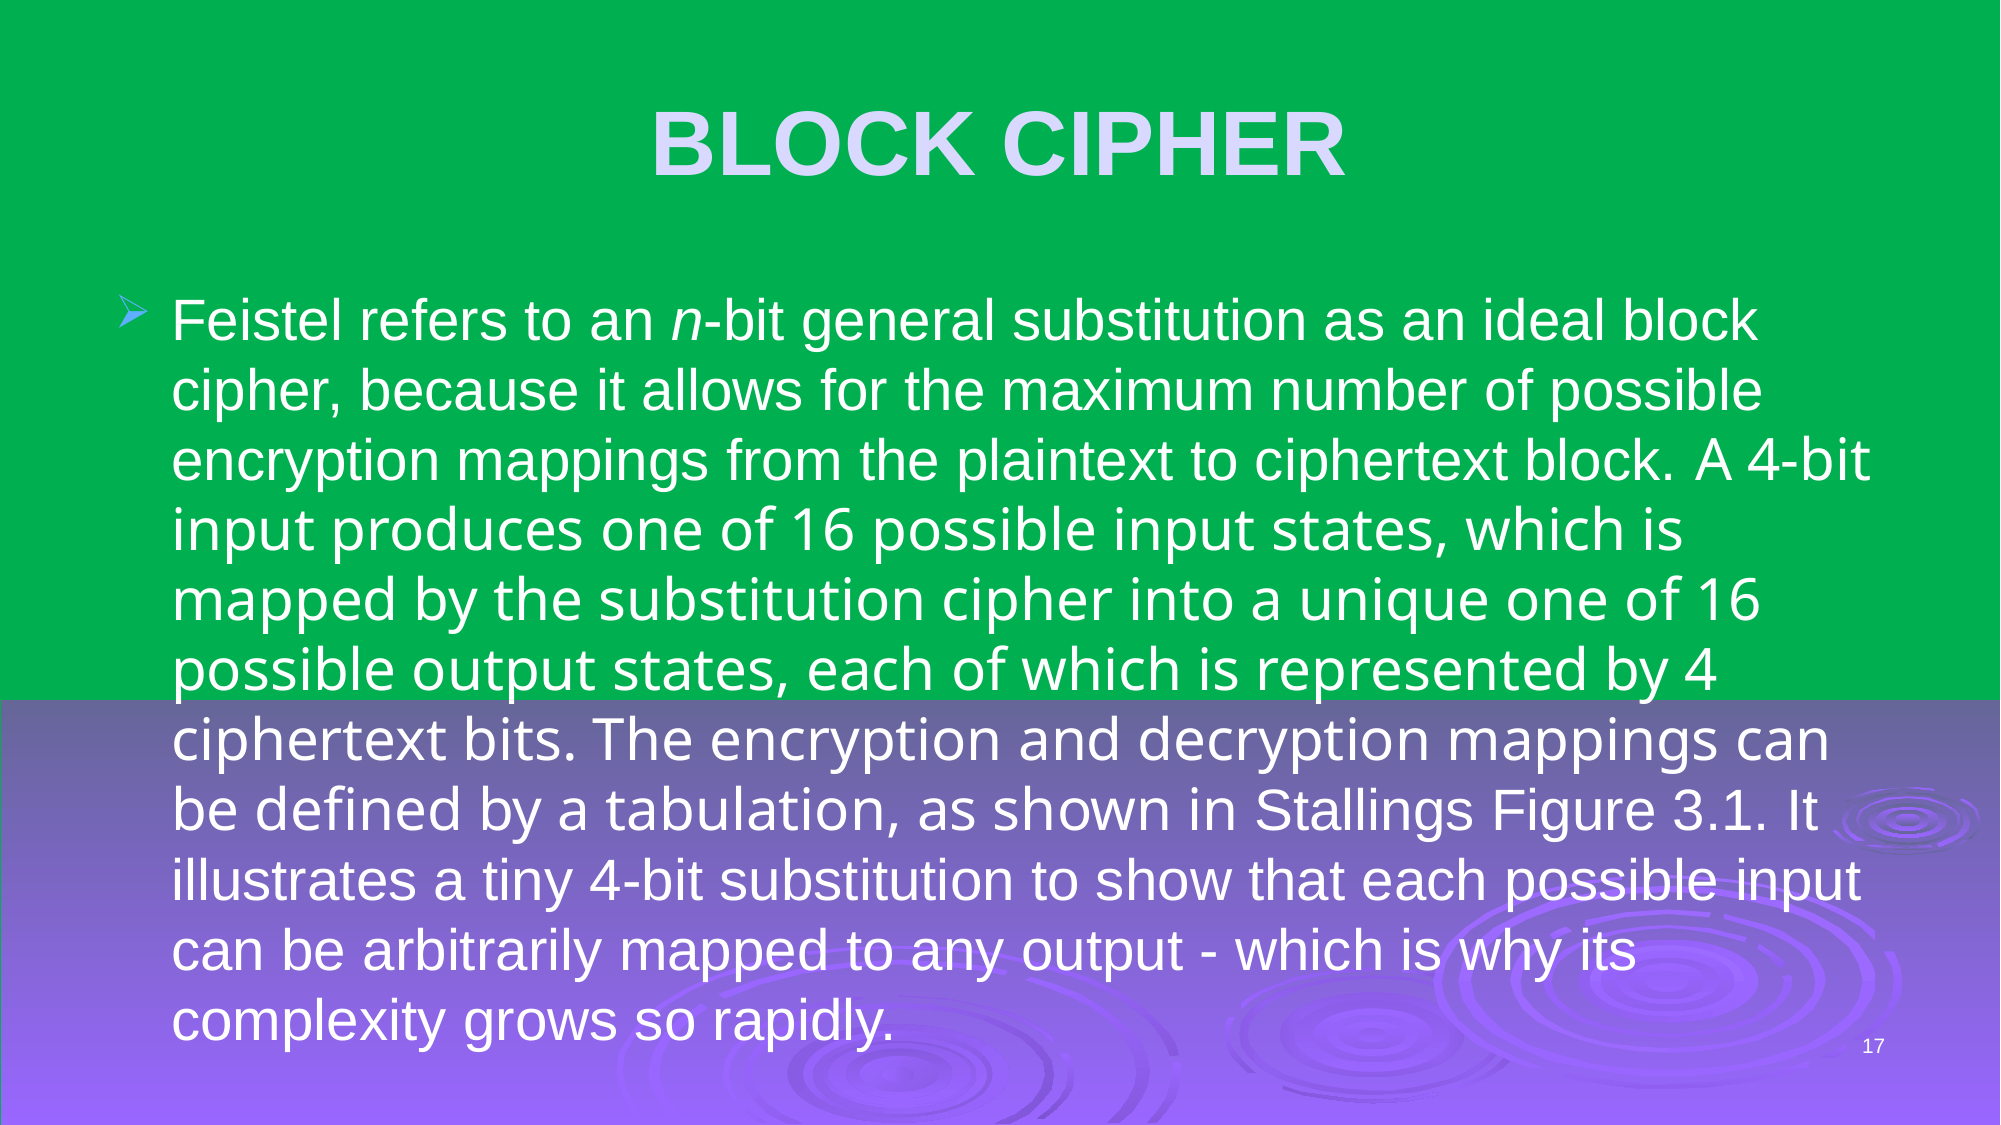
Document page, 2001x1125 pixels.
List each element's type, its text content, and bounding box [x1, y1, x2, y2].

list Feistel refers to an n-bit general substitution as an ideal block cipher, because it allows for the maximum number of possible encryption mappings from the plaintext to ciphertext block. A 4-bit input produces one of 16 possible input states, which is mapped by the substitution cipher into a unique one of 16 possible output states, each of which is represented by 4 ciphertext bits. The encryption and decryption mappings can be defined by a tabulation, as shown in Stallings Figure 3.1. It illustrates a tiny 4-bit substitution to show that each possible input can be arbitrarily mapped to any output - which is why its complexity grows so rapidly. [99, 275, 1900, 1006]
title BLOCK CIPHER [99, 45, 1900, 233]
slide_number 17 [1433, 1025, 1900, 1100]
